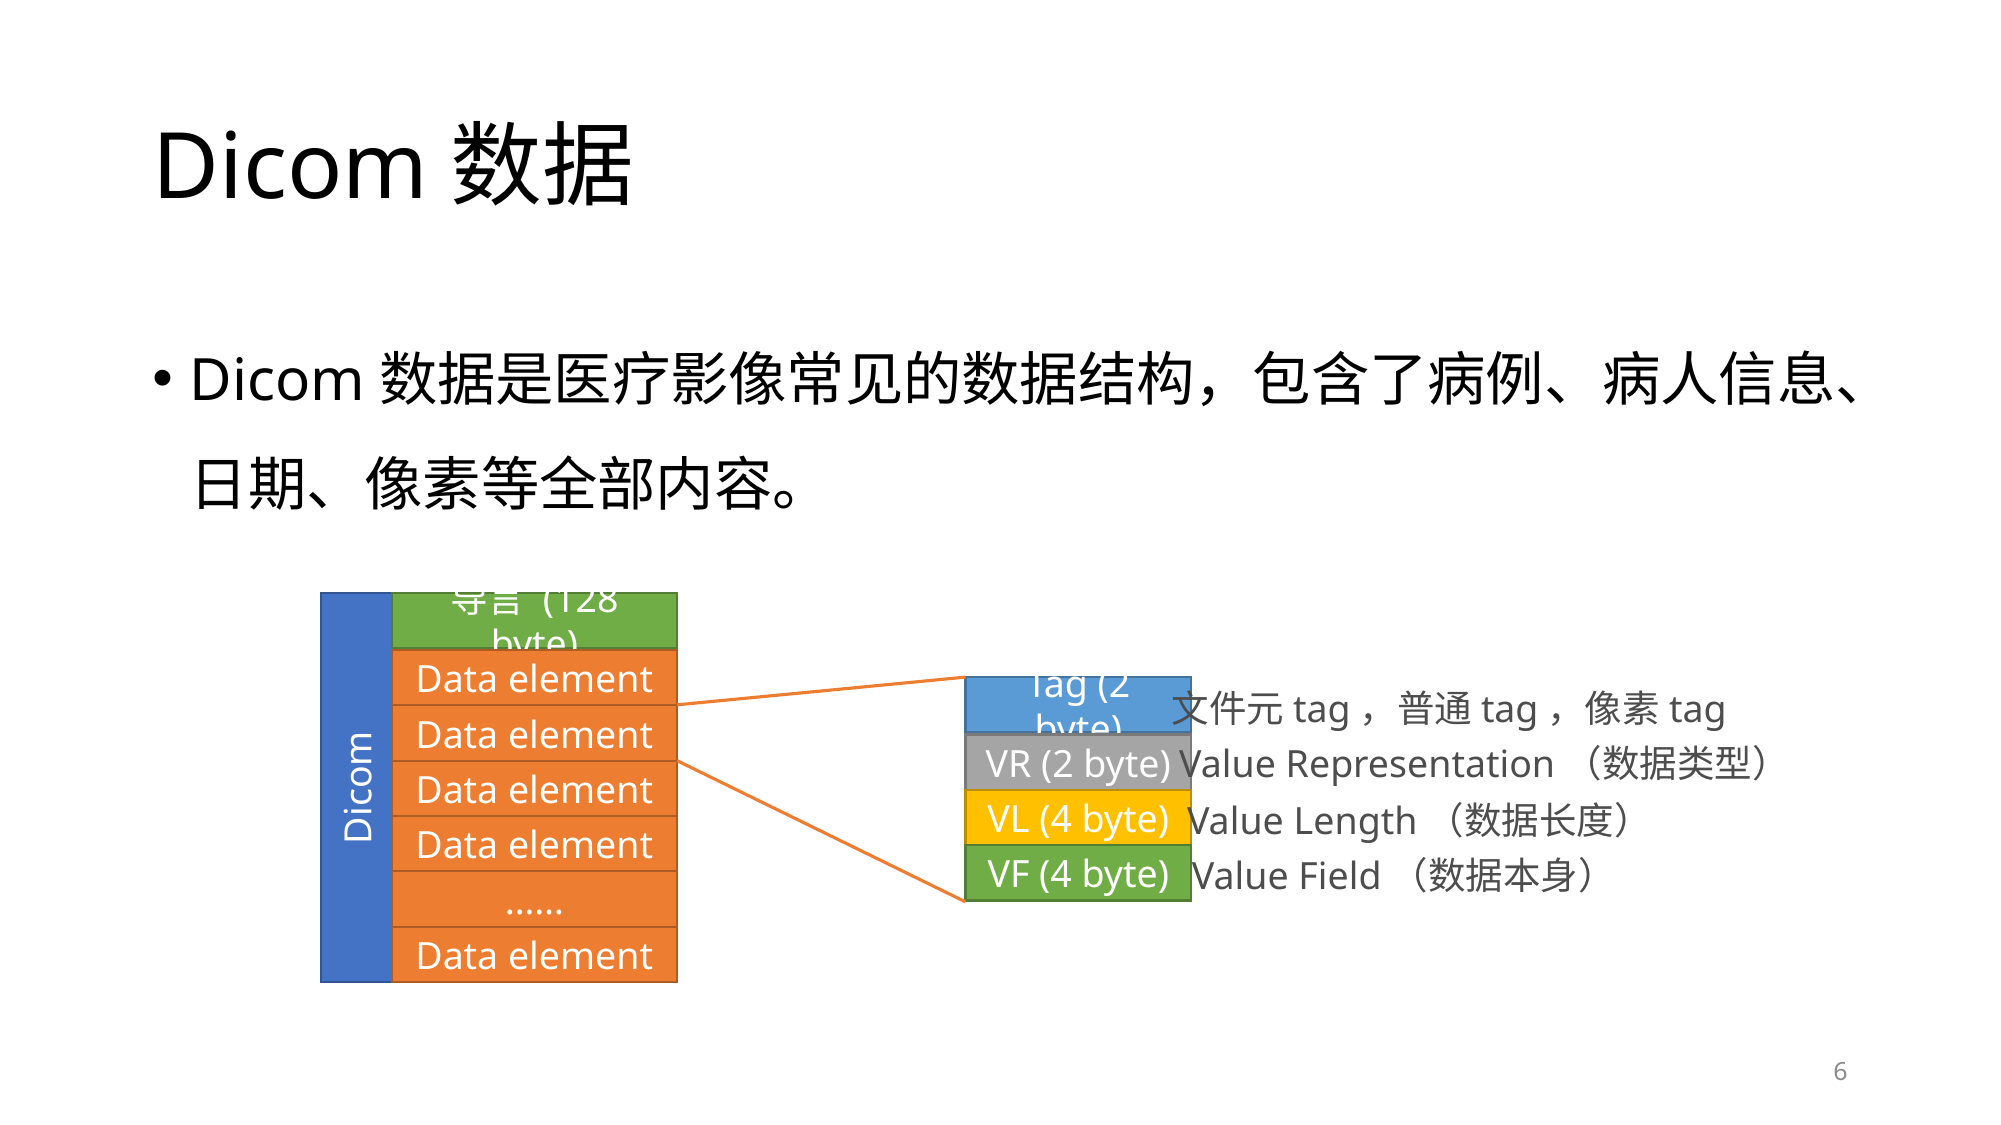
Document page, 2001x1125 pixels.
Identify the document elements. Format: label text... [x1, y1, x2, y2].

text_box VL (4 byte) [966, 789, 1172, 844]
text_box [677, 760, 966, 902]
text_box Data element [391, 760, 677, 815]
text_box Data element [391, 815, 677, 870]
title Dicom数据 [137, 59, 1863, 278]
text_box Value Representation（数据类型） [1164, 732, 1805, 793]
text_box Data element [391, 704, 678, 760]
text_box Tag (2 byte) [964, 676, 1192, 733]
text_box Value Field（数据本身） [1177, 844, 1631, 905]
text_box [677, 677, 966, 705]
text_box Value Length（数据长度） [1172, 789, 1667, 850]
slide_number 6 [1412, 1042, 1863, 1103]
text_box 文件元tag，普通tag，像素tag [1156, 677, 1742, 738]
text_box VR (2 byte) [964, 733, 1164, 789]
list Dicom数据是医疗影像常见的数据结构，包含了病例、病人信息、日期、像素等全部内容。 [137, 299, 1863, 1014]
text_box Data element [391, 926, 678, 983]
text_box Data element [391, 649, 678, 704]
text_box 导言 (128 byte) [391, 592, 678, 649]
text_box VF (4 byte) [966, 844, 1177, 902]
text_box …… [391, 870, 678, 926]
